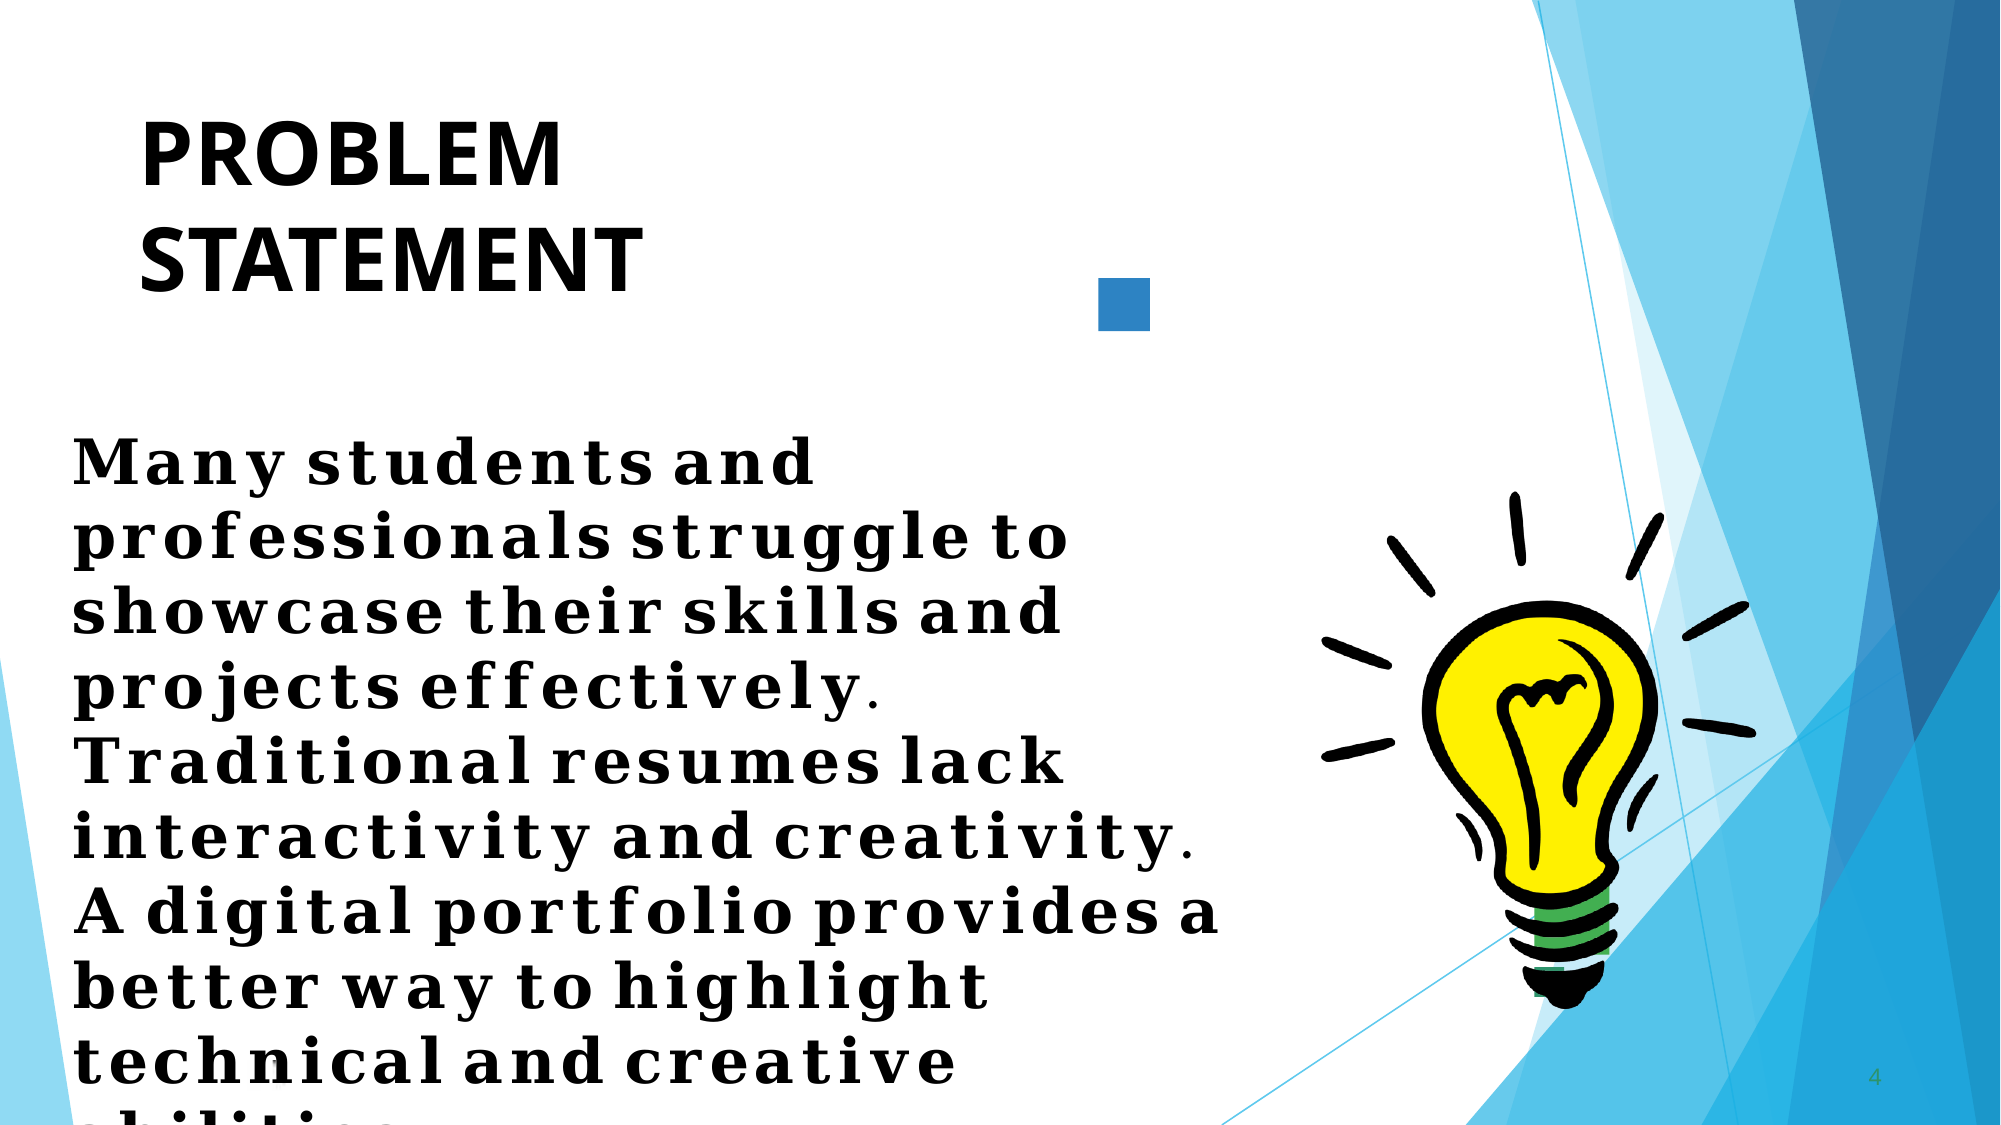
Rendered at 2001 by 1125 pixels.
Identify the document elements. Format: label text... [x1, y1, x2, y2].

text_box 𝐌𝐚𝐧𝐲 𝐬𝐭𝐮𝐝𝐞𝐧𝐭𝐬 𝐚𝐧𝐝 𝐩𝐫𝐨𝐟𝐞𝐬𝐬𝐢𝐨𝐧𝐚𝐥𝐬 𝐬𝐭𝐫𝐮𝐠𝐠𝐥𝐞 𝐭𝐨 𝐬𝐡𝐨𝐰𝐜𝐚𝐬𝐞 𝐭𝐡𝐞𝐢𝐫 𝐬𝐤𝐢𝐥𝐥𝐬 𝐚𝐧𝐝 𝐩𝐫𝐨𝐣𝐞𝐜𝐭𝐬 𝐞𝐟𝐟𝐞𝐜𝐭𝐢𝐯𝐞𝐥𝐲. 𝐓𝐫𝐚𝐝𝐢𝐭𝐢𝐨𝐧𝐚𝐥 𝐫𝐞𝐬𝐮𝐦𝐞𝐬 𝐥𝐚𝐜𝐤 𝐢𝐧𝐭𝐞𝐫𝐚𝐜𝐭𝐢𝐯𝐢𝐭𝐲 𝐚𝐧𝐝 𝐜𝐫𝐞𝐚𝐭𝐢𝐯𝐢𝐭𝐲. 𝐀 𝐝𝐢𝐠𝐢𝐭𝐚𝐥 𝐩𝐨𝐫𝐭𝐟𝐨𝐥𝐢𝐨 𝐩𝐫𝐨𝐯𝐢𝐝𝐞𝐬 𝐚 𝐛𝐞𝐭𝐭𝐞𝐫 𝐰𝐚𝐲 𝐭𝐨 𝐡𝐢𝐠𝐡𝐥𝐢𝐠𝐡𝐭 𝐭𝐞𝐜𝐡𝐧𝐢𝐜𝐚𝐥 𝐚𝐧𝐝 𝐜𝐫𝐞𝐚𝐭𝐢𝐯𝐞 𝐚𝐛𝐢𝐥𝐢𝐭𝐢𝐞𝐬. [54, 406, 1311, 1125]
title PROBLEM STATEMENT [136, 94, 1062, 310]
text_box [1310, 480, 1765, 1016]
text_box [1098, 278, 1150, 332]
slide_number ‹#› [1862, 1061, 1888, 1125]
picture [110, 1060, 463, 1094]
